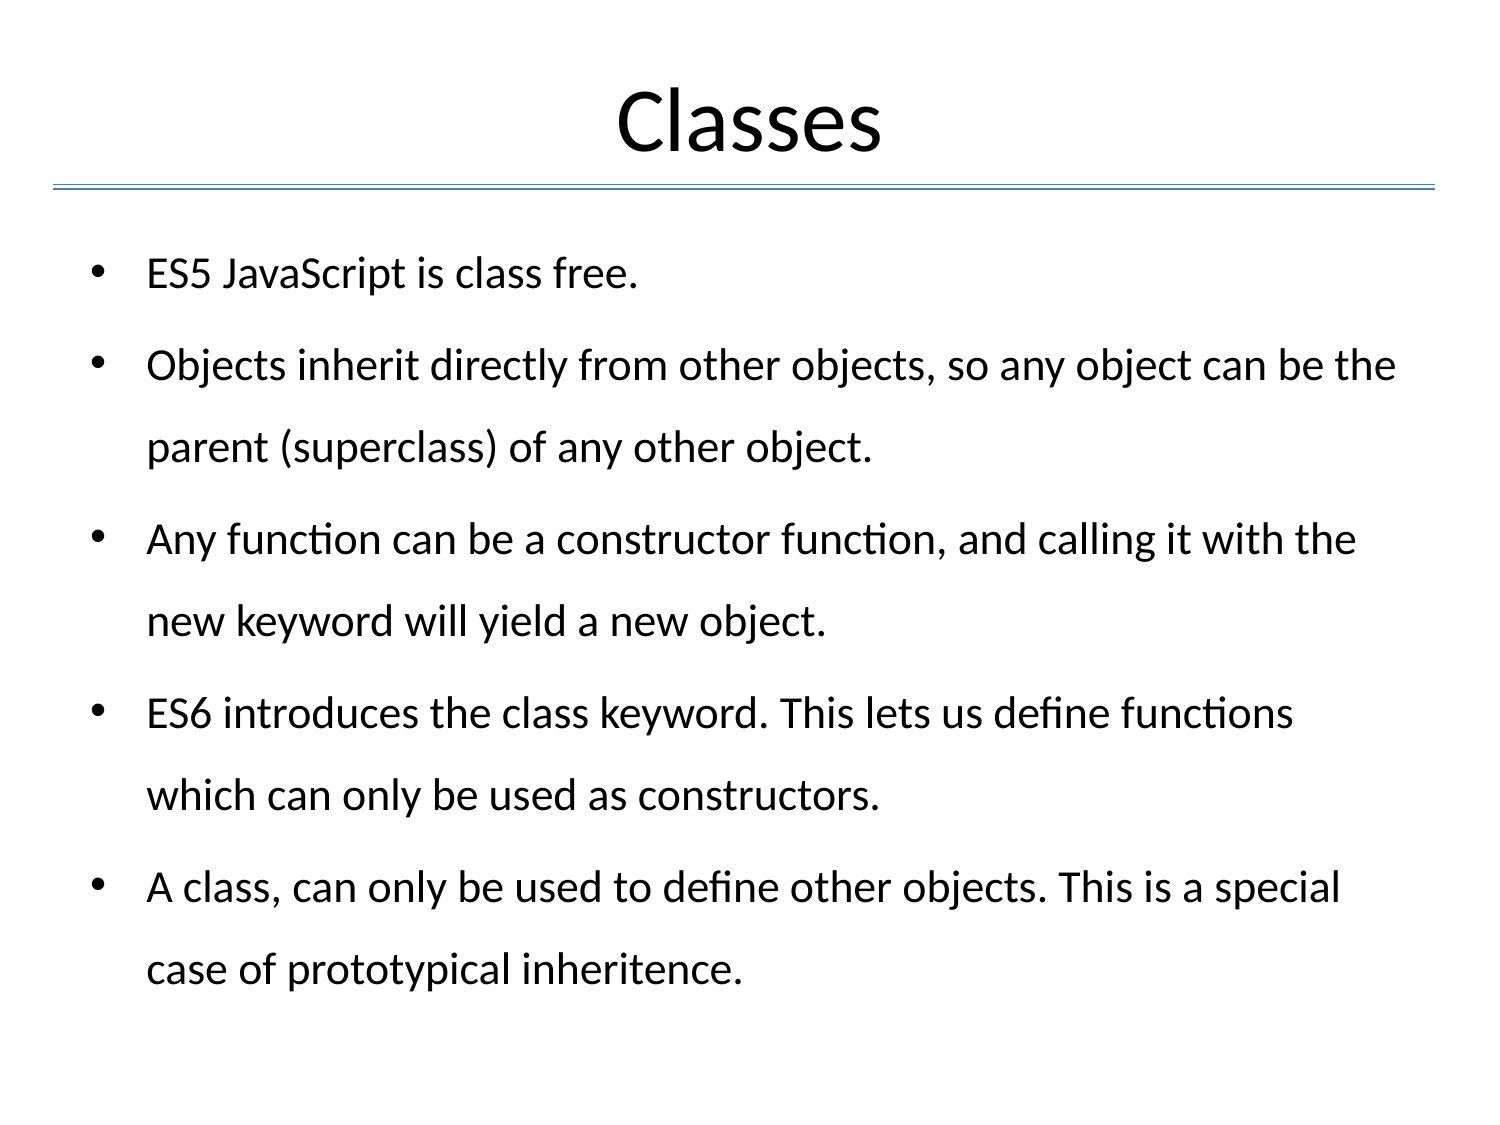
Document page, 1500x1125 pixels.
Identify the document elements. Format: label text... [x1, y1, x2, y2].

list ES5 JavaScript is class free. Objects inherit directly from other objects, so any object can be the parent (superclass) of any other object. Any function can be a constructor function, and calling it with the new keyword will yield a new object. ES6 introduces the class keyword. This lets us define functions which can only be used as constructors. A class, can only be used to define other objects. This is a special case of prototypical inheritence. [75, 208, 1425, 1083]
title Classes [75, 45, 1425, 185]
